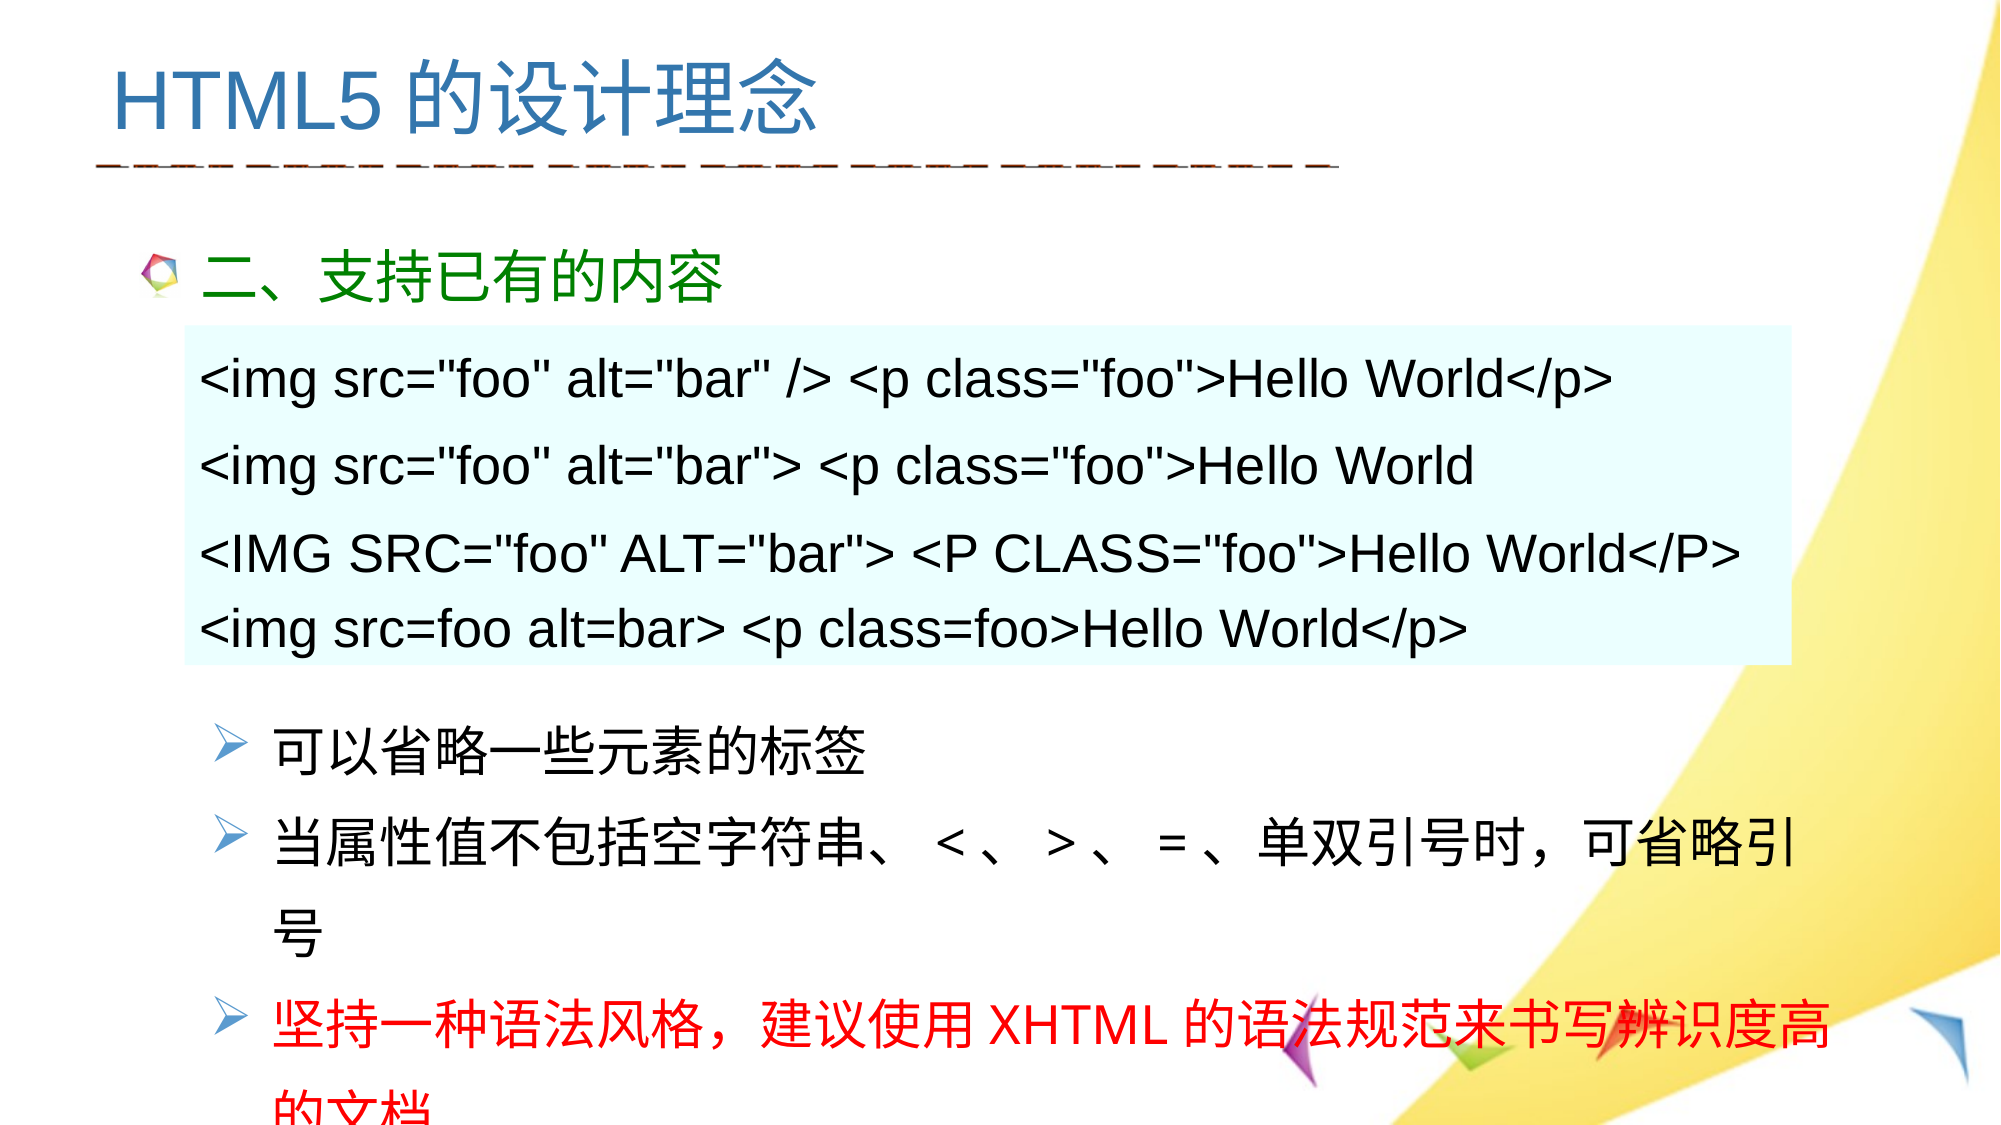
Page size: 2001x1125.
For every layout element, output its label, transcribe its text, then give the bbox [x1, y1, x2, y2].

list HTML5的设计理念 [96, 38, 1441, 141]
list 二、支持已有的内容 可以省略一些元素的标签 当属性值不包括空字符串、<、>、=、单双引号时，可省略引号 坚持一种语法风格，建议使用XHTML的语法规范来书写辨识度高的文档 [124, 204, 1855, 1036]
picture [88, 0, 2000, 1125]
picture [139, 252, 181, 298]
text_box <img src="foo" alt="bar" /> <p class="foo">Hello World</p> <img src="foo" alt="bar"> <p class="foo">Hello World <IMG SRC="foo" ALT="bar"> <P CLASS="foo">Hello World</P> <img src=foo alt=bar> <p class=foo>Hello World</p> [184, 325, 1792, 666]
